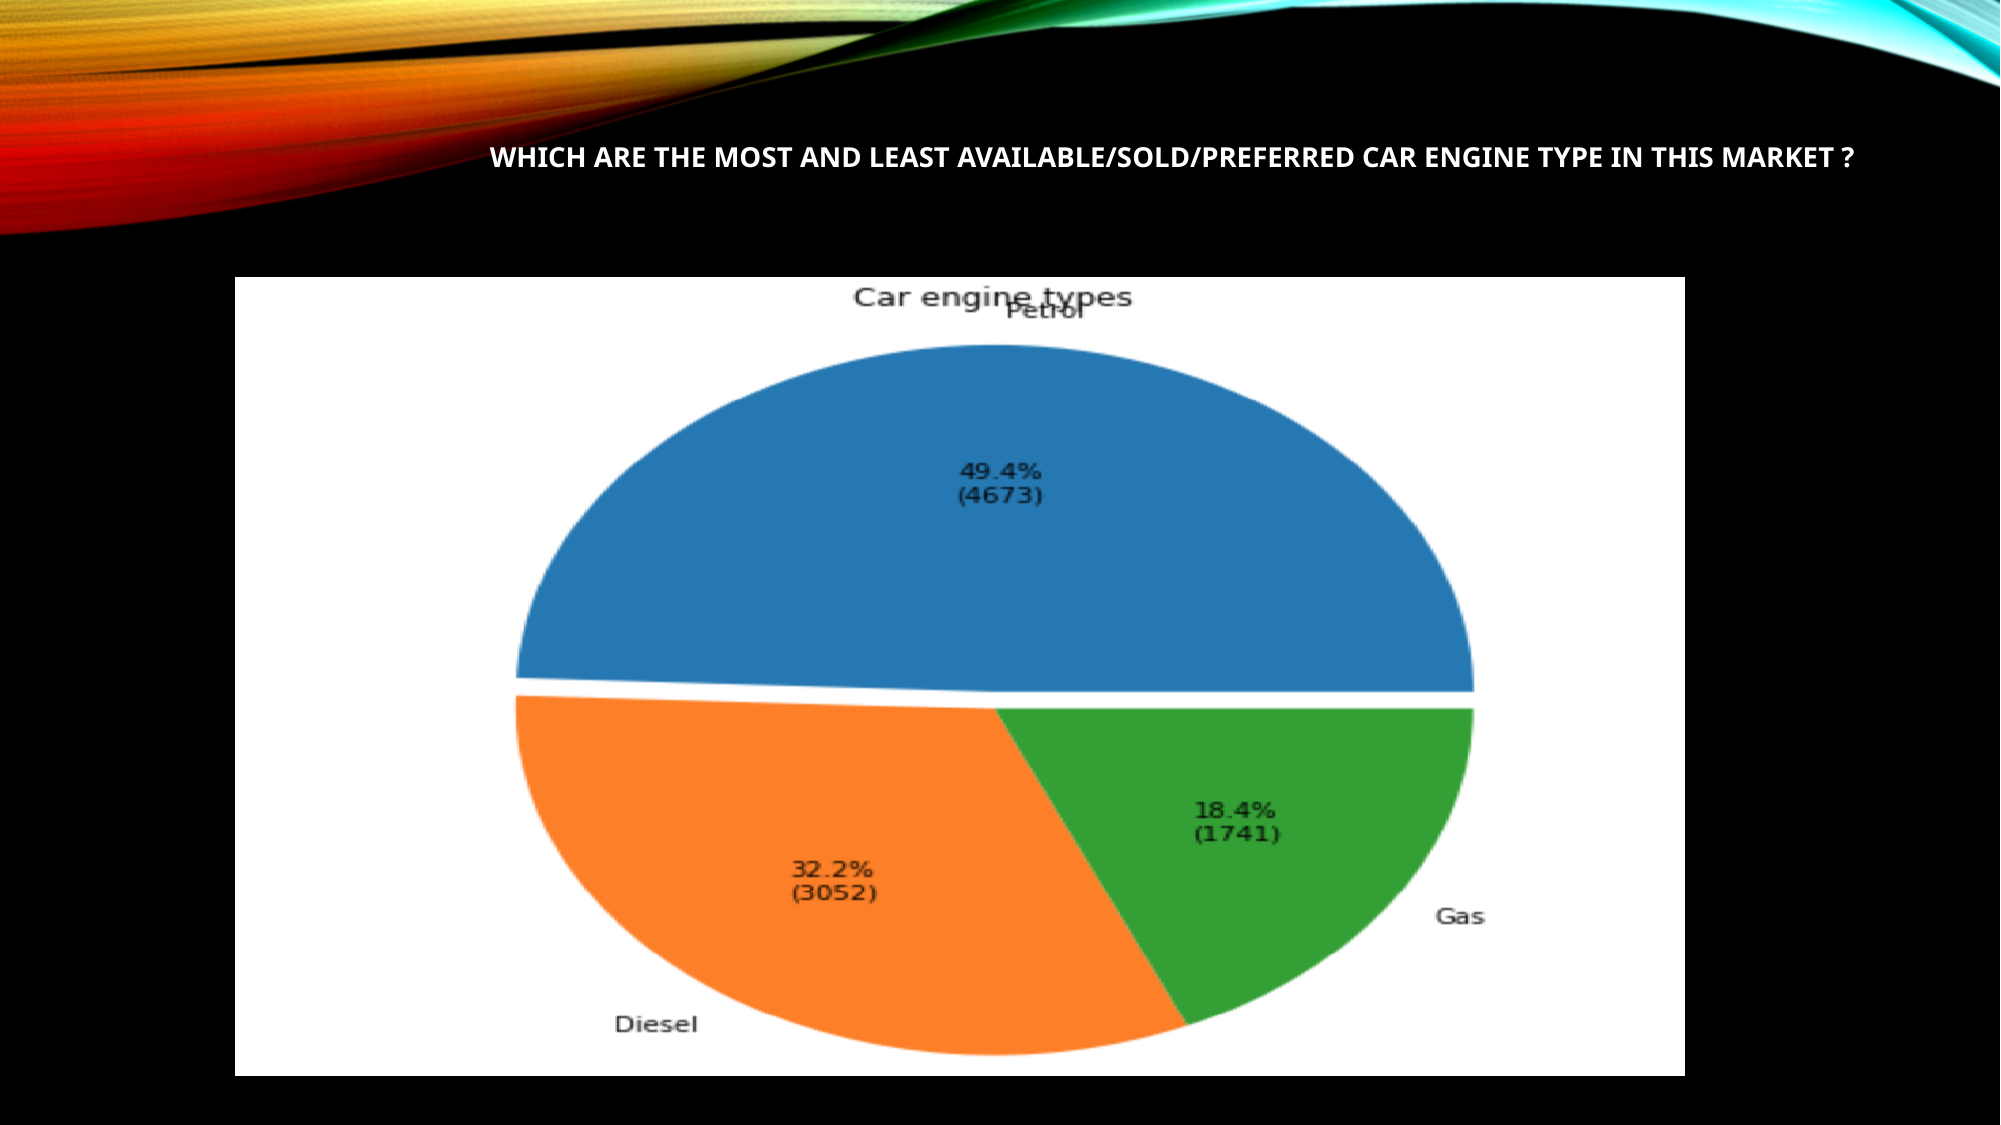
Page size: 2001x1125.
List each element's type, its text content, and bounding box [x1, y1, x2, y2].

title Which are the most and least available/sold/preferred car engine type in this market ? [474, 125, 1888, 225]
picture [0, 0, 2000, 237]
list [235, 277, 1685, 1076]
